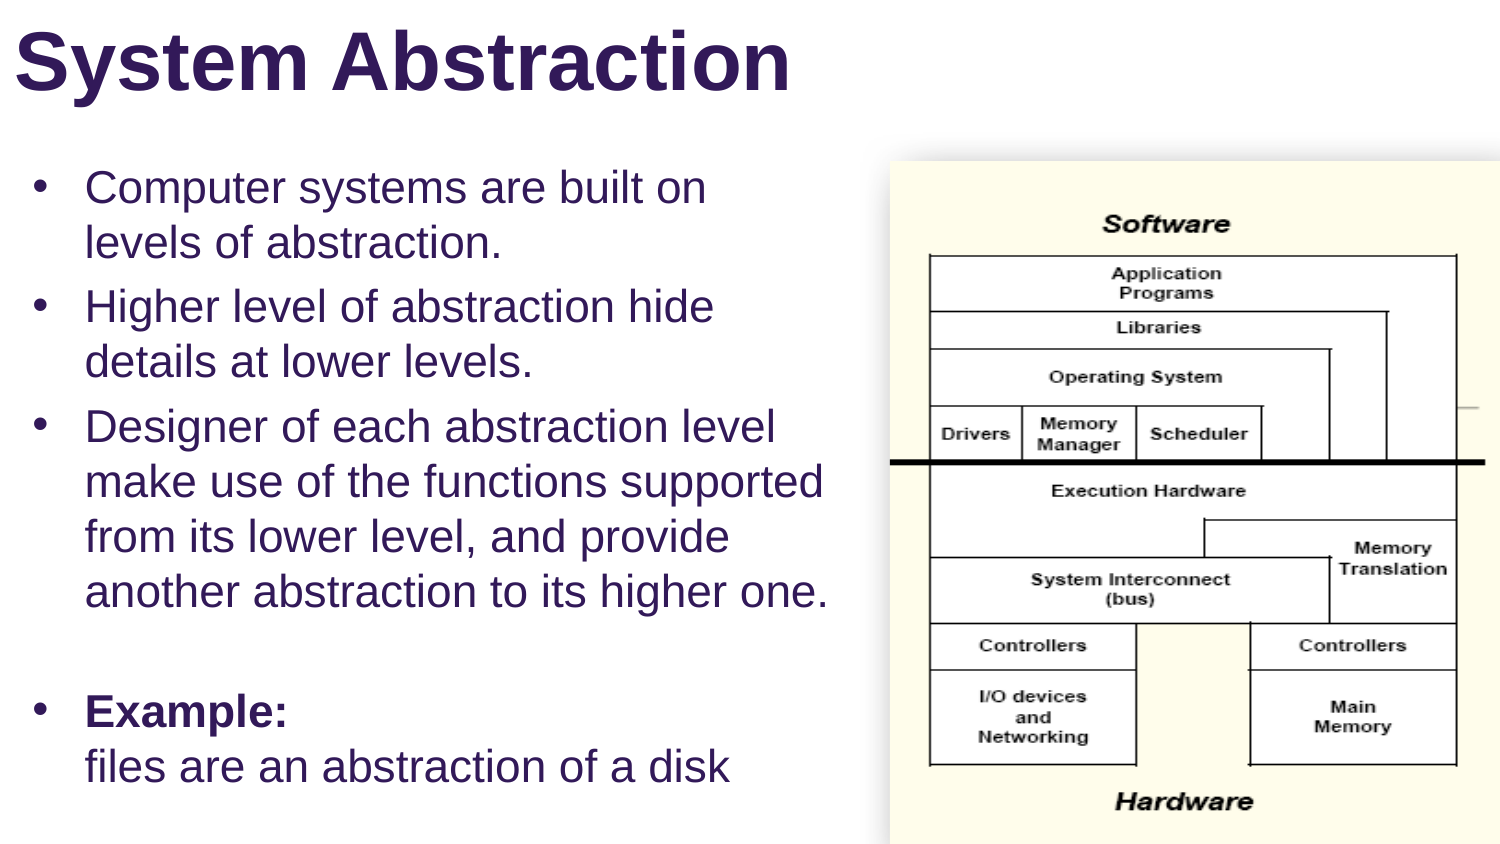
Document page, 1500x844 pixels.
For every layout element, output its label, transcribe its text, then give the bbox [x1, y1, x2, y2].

picture [0, 141, 1500, 844]
title System Abstraction [0, 0, 1500, 141]
list Computer systems are built on levels of abstraction. Higher level of abstraction hide details at lower levels. Designer of each abstraction level make use of the functions supported from its lower level, and provide another abstraction to its higher one. Example: files are an abstraction of a disk [17, 150, 845, 800]
